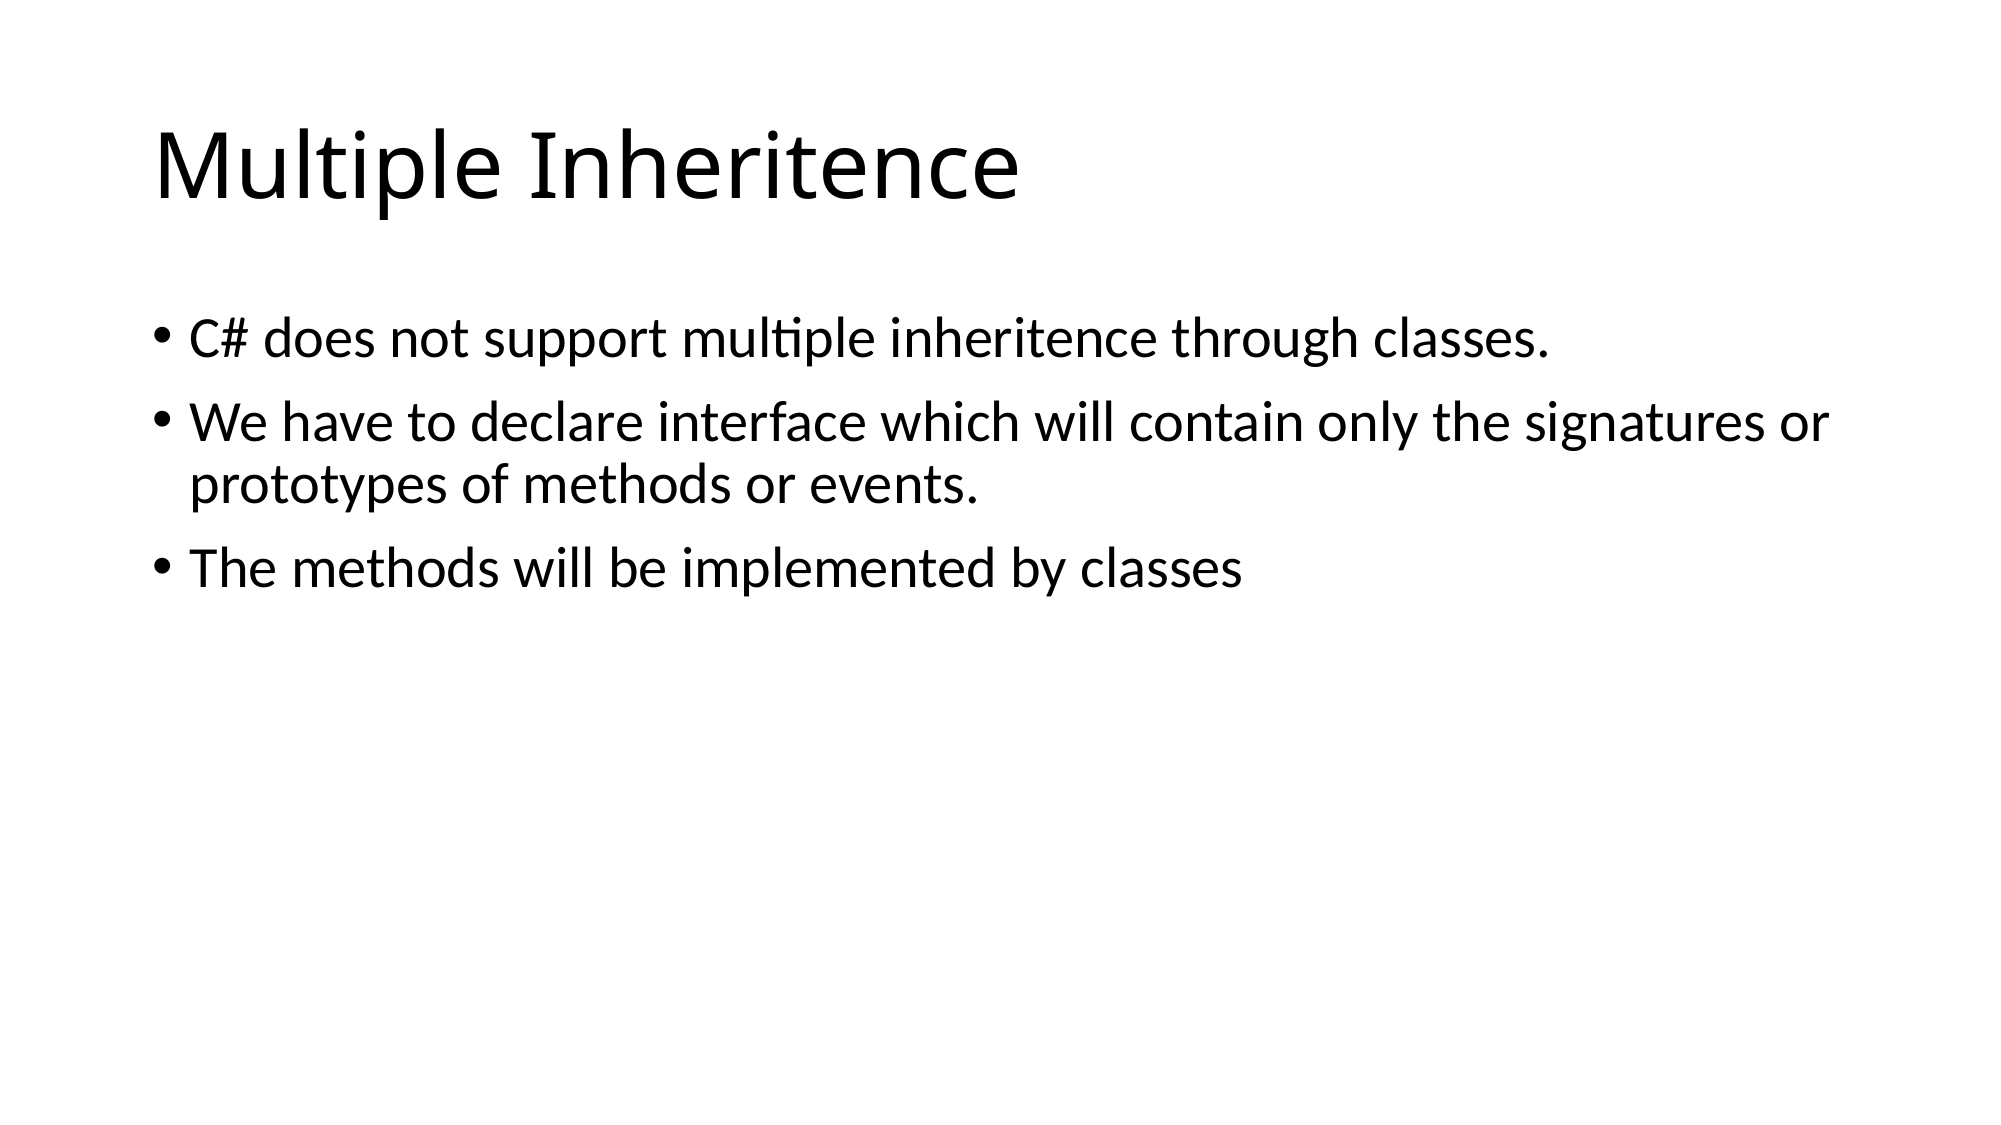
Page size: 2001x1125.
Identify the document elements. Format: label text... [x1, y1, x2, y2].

title Multiple Inheritence [137, 59, 1863, 278]
list C# does not support multiple inheritence through classes. We have to declare interface which will contain only the signatures or prototypes of methods or events. The methods will be implemented by classes [137, 299, 1863, 1014]
